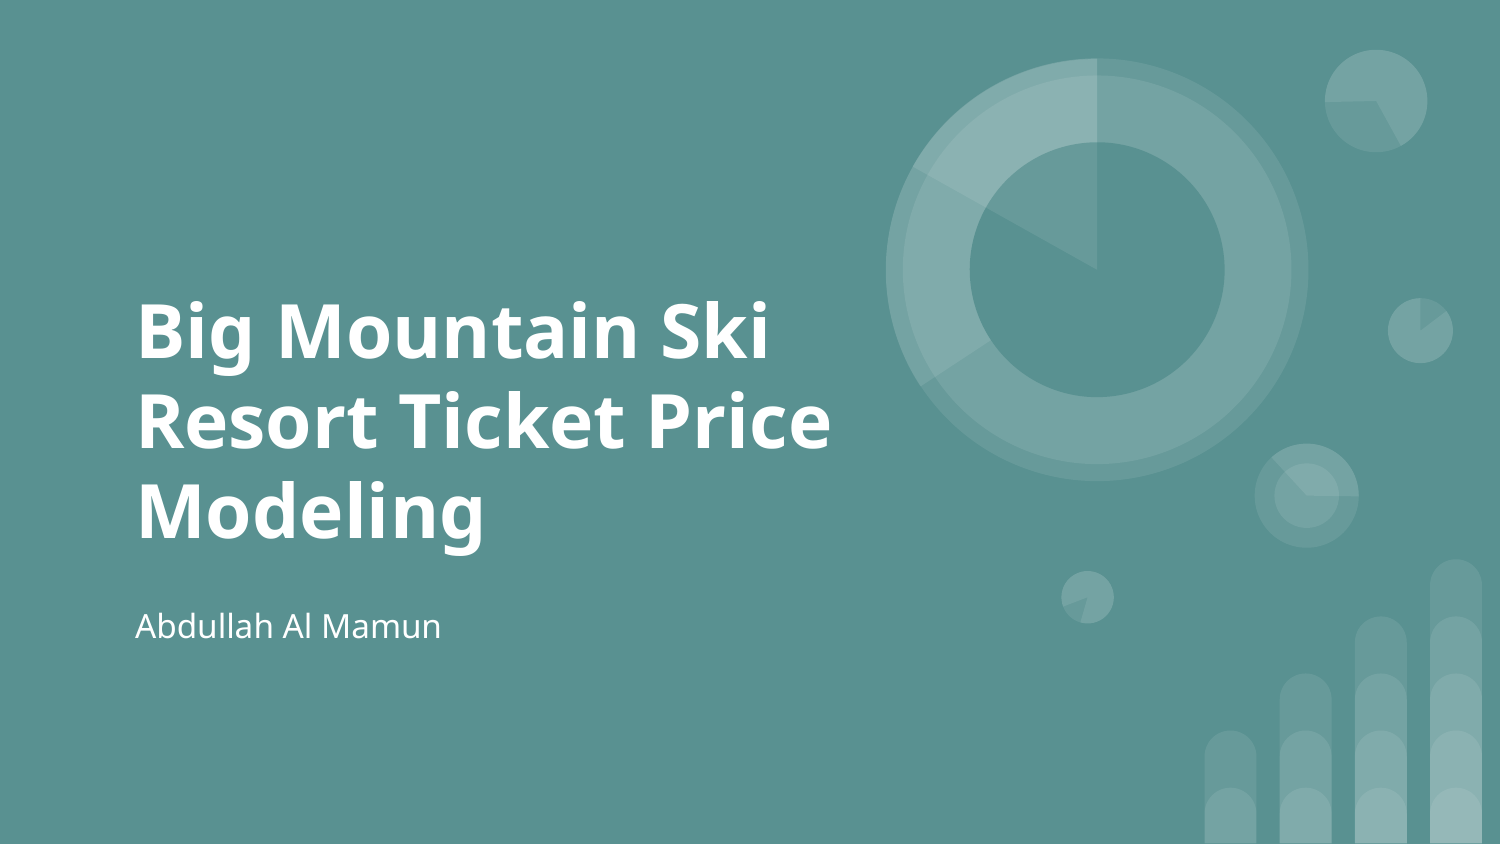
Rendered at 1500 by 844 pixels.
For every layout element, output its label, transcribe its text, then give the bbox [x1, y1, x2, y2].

title Big Mountain Ski Resort Ticket Price Modeling [135, 264, 834, 572]
subtitle Abdullah Al Mamun [135, 589, 834, 704]
